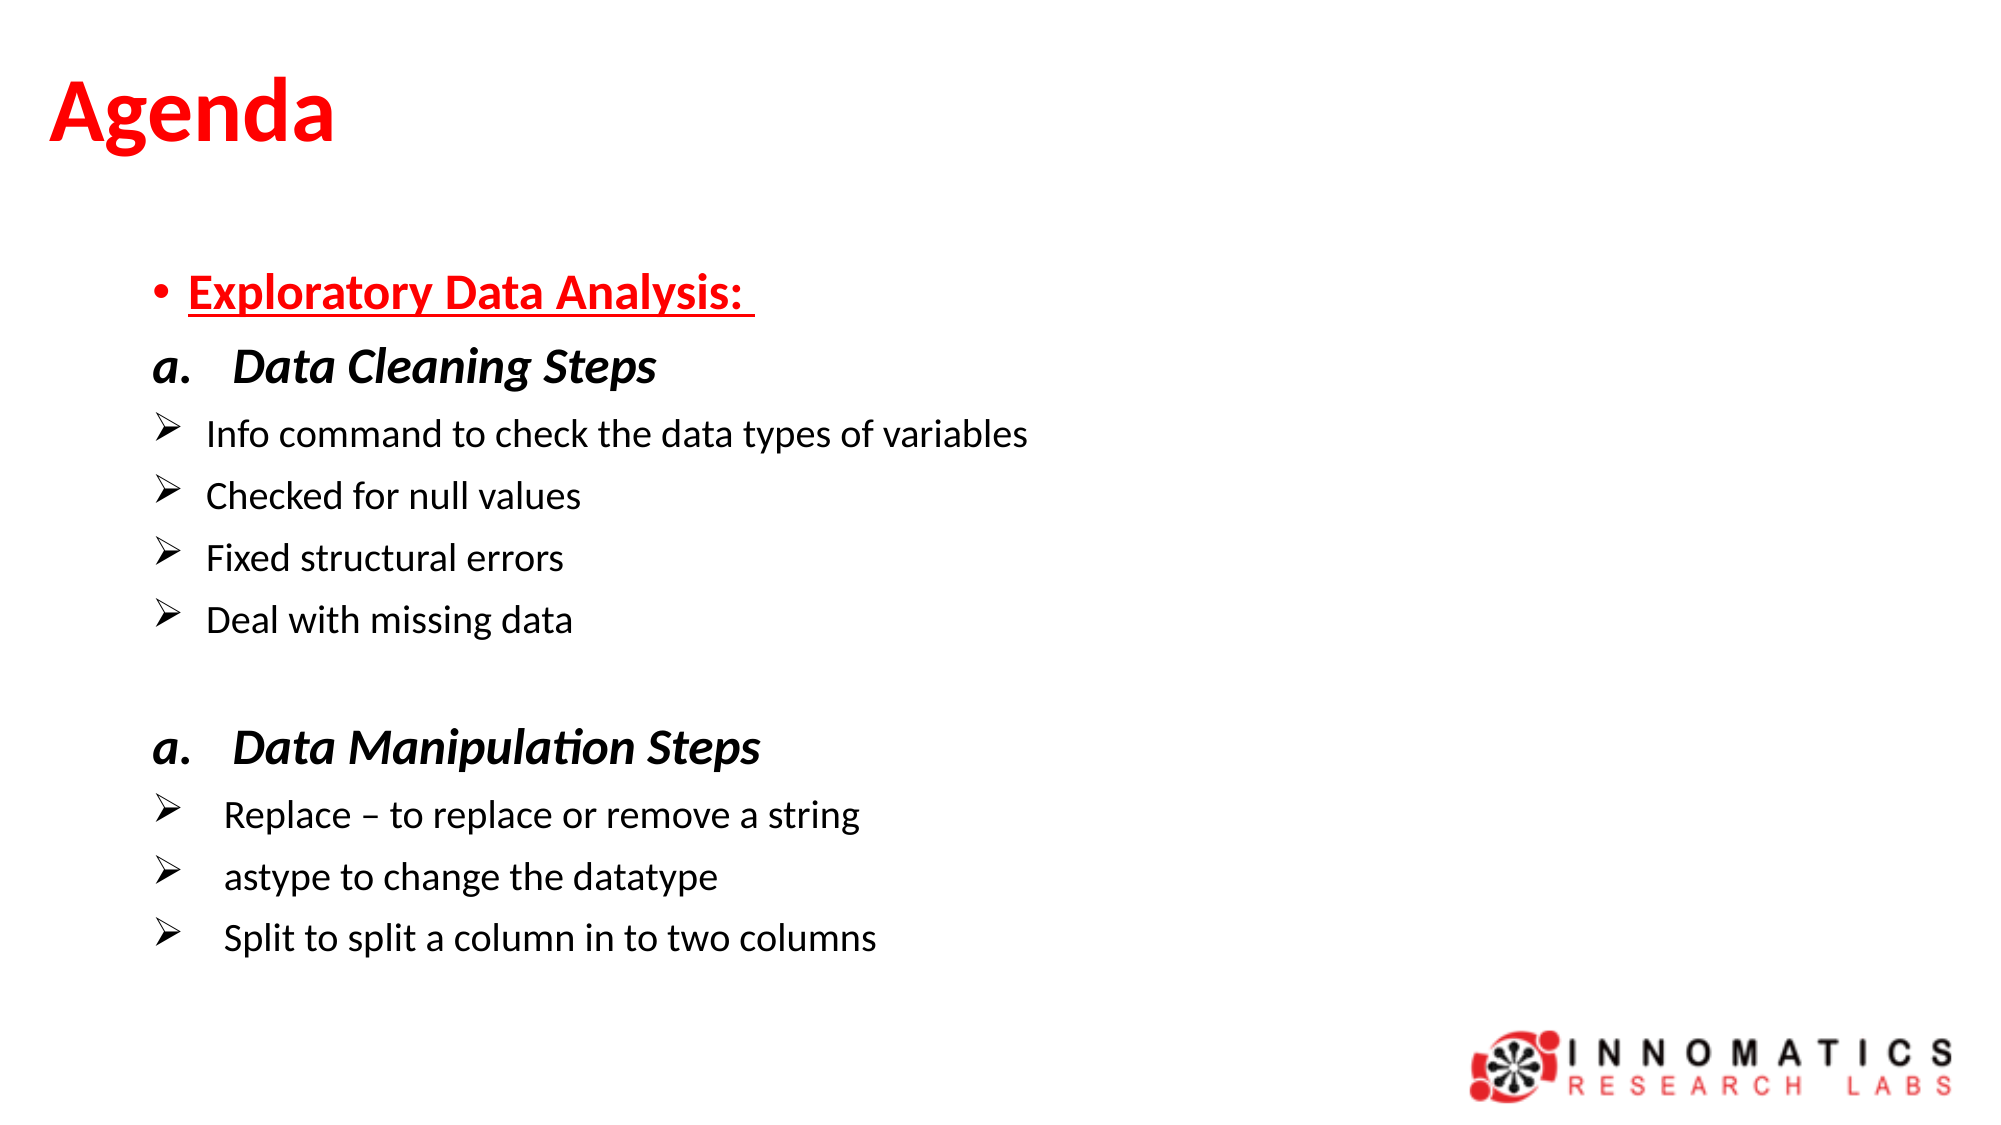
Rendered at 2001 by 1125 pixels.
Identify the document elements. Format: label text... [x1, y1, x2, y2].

picture [1445, 1014, 1975, 1125]
list Exploratory Data Analysis: Data Cleaning Steps Info command to check the data types of variables Checked for null values Fixed structural errors Deal with missing data Data Manipulation Steps Replace – to replace or remove a string astype to change the datatype Split to split a column in to two columns [137, 258, 1863, 973]
title Agenda [34, 3, 1760, 221]
